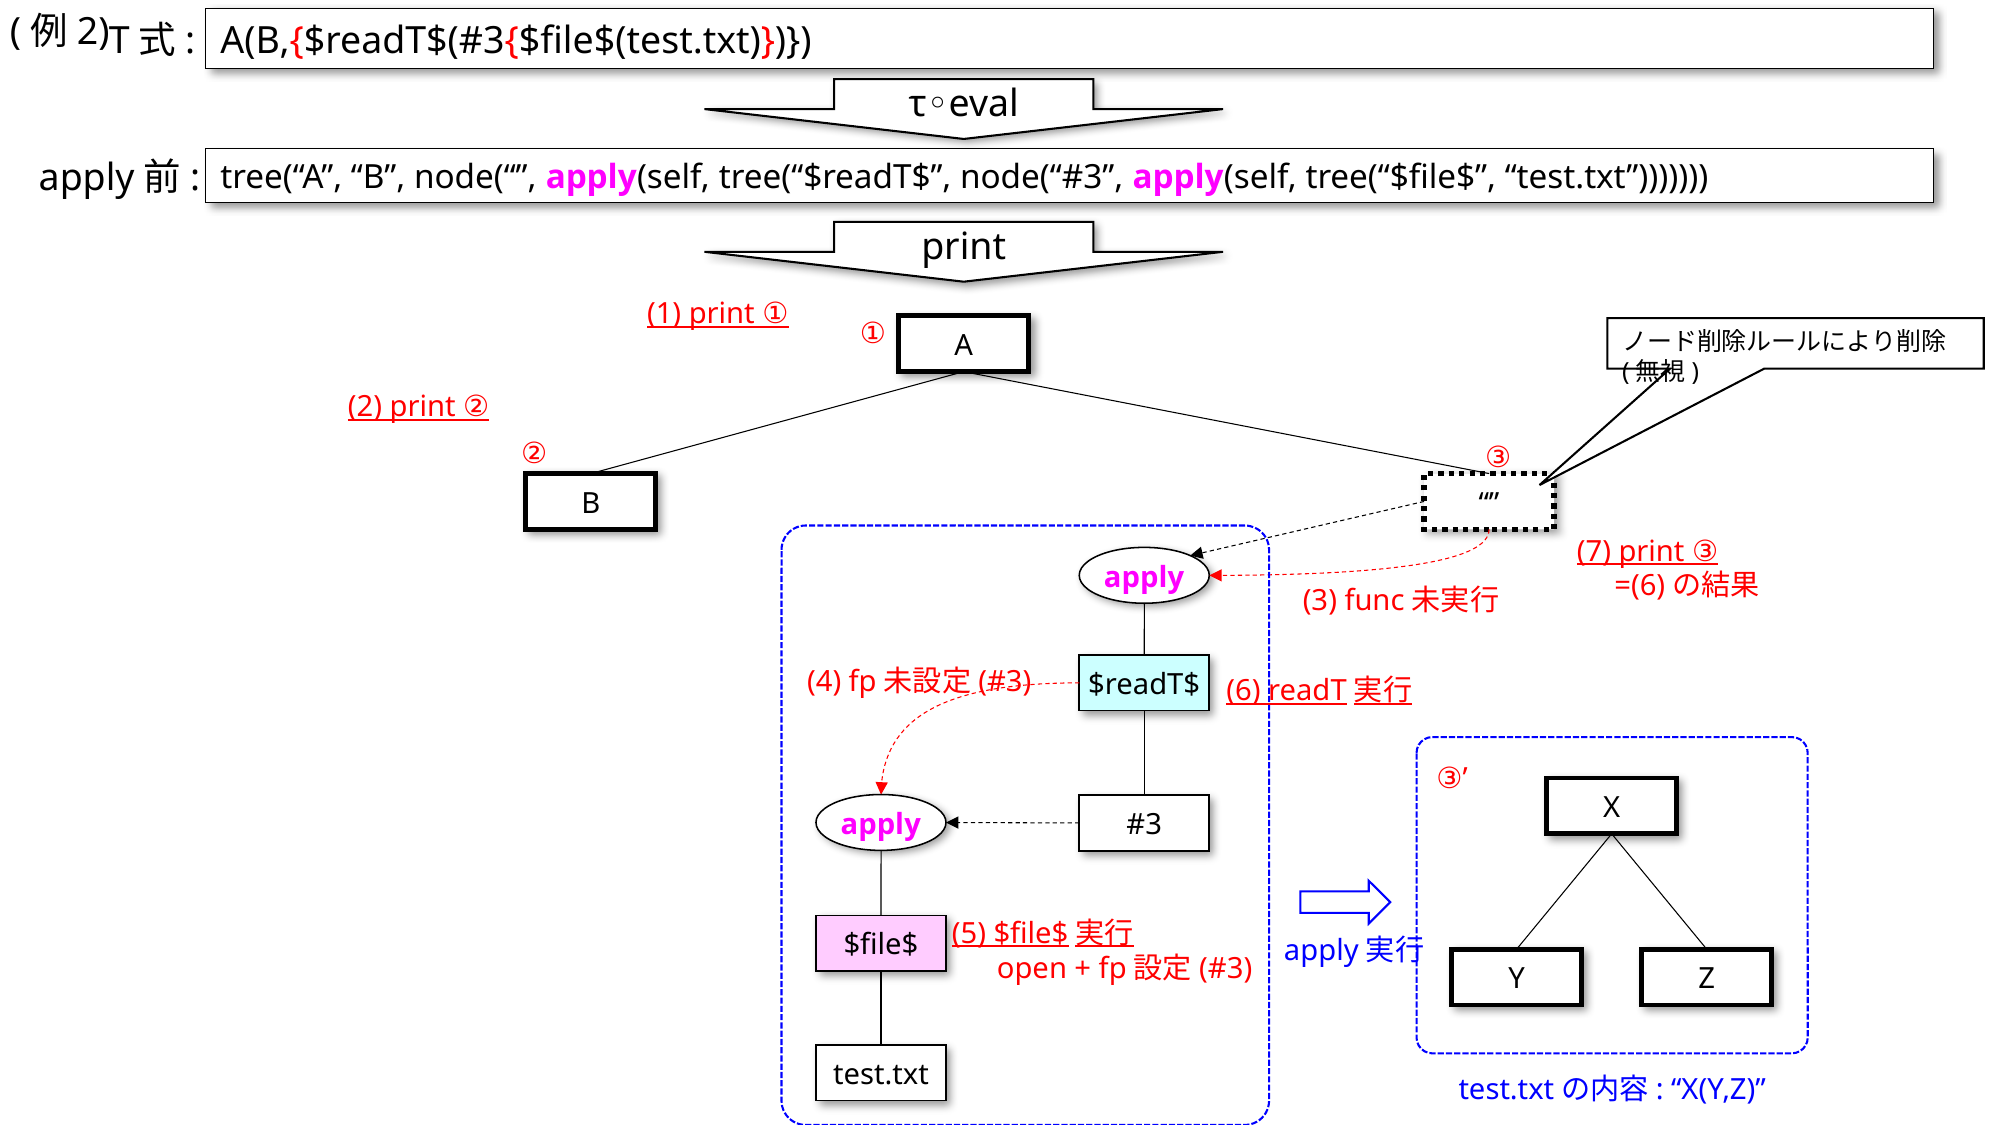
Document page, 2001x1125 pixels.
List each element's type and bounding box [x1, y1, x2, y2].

text_box [24, 145, 1934, 206]
text_box [1443, 1062, 1801, 1113]
text_box [0, 0, 1934, 69]
text_box [1562, 524, 1792, 610]
text_box [704, 78, 1224, 140]
text_box [704, 220, 1224, 283]
text_box [333, 287, 1985, 1125]
